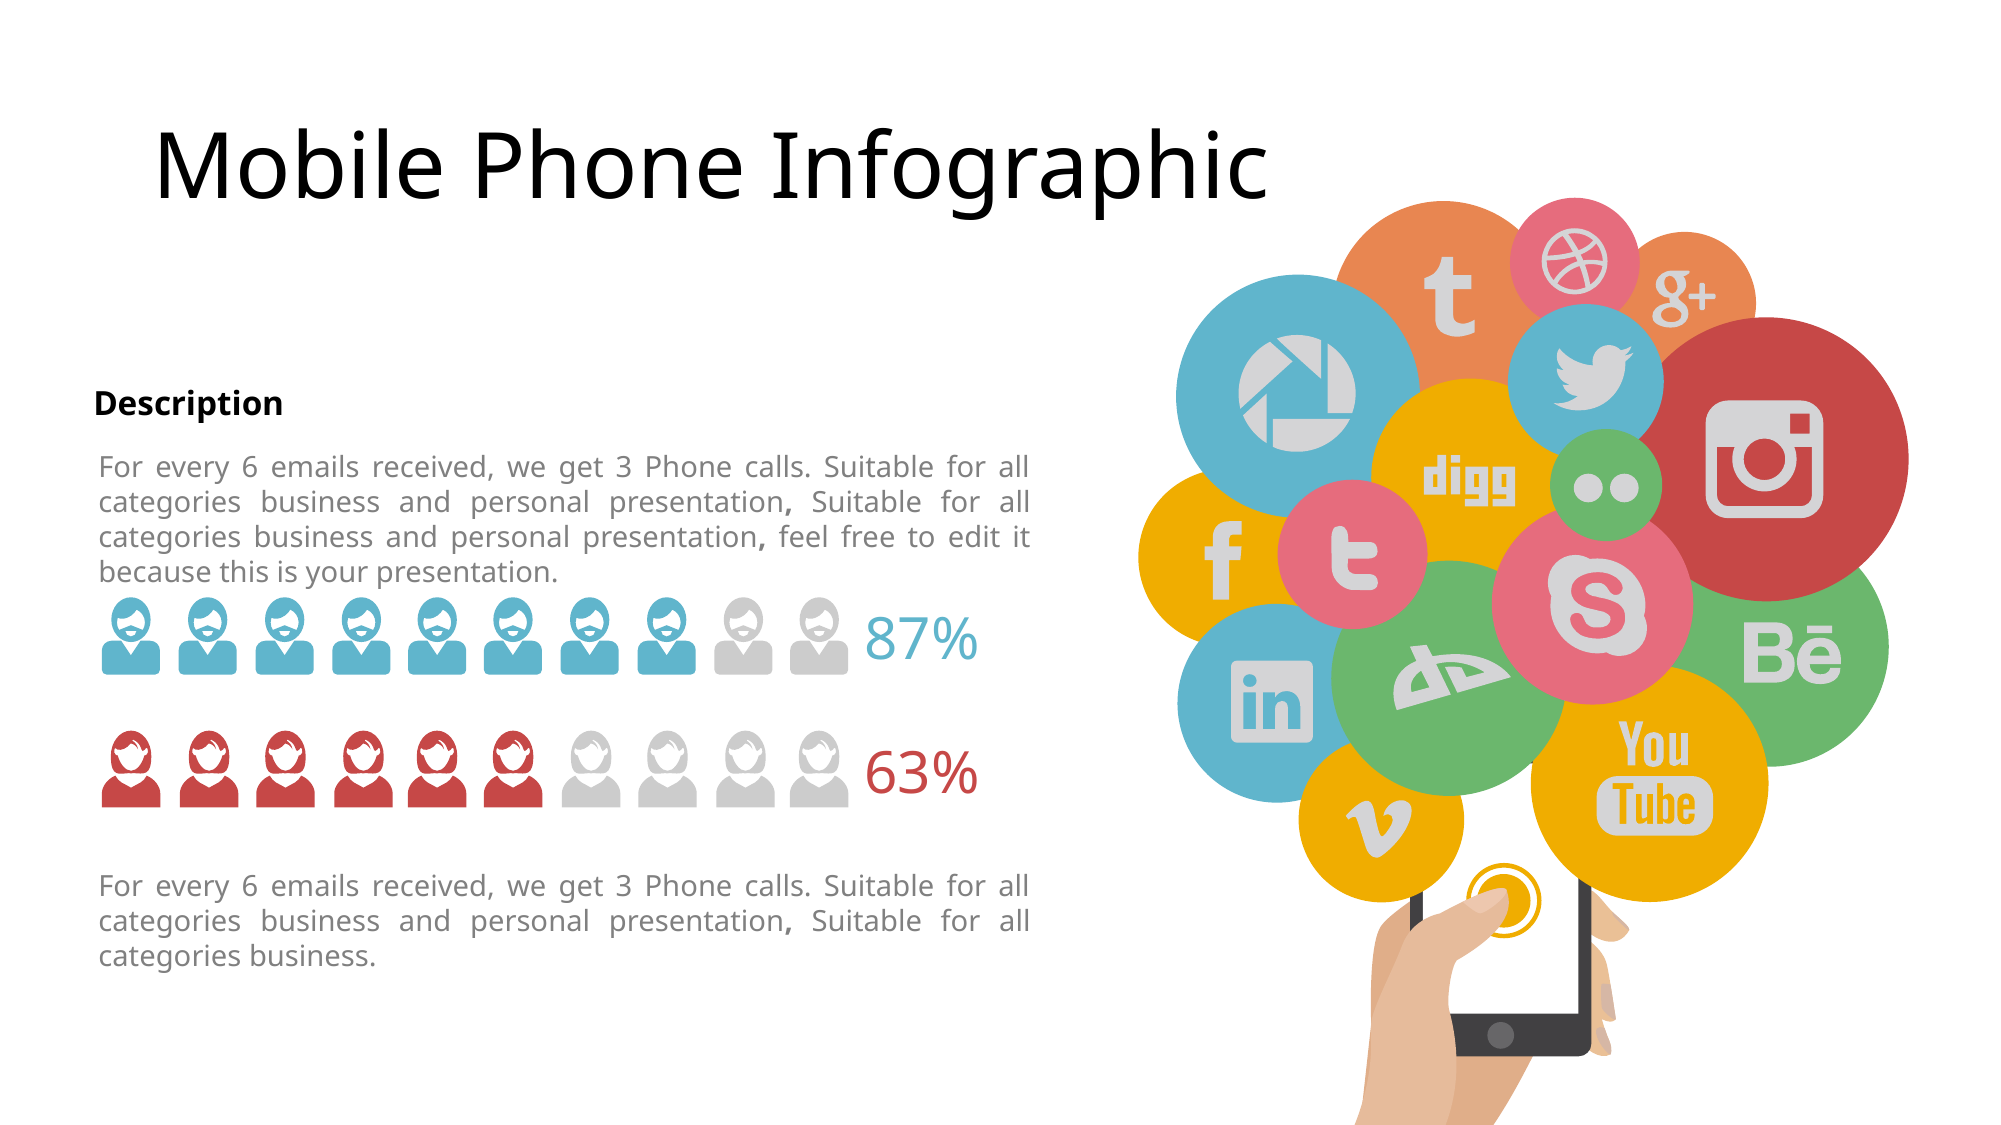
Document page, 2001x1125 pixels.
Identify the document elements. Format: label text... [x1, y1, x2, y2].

title Mobile Phone Infographic [137, 59, 1863, 278]
text_box [1371, 378, 1558, 570]
text_box [1204, 521, 1242, 600]
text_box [101, 597, 849, 675]
text_box Description [78, 374, 299, 430]
text_box [1672, 567, 1889, 767]
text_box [1596, 721, 1714, 836]
text_box [1507, 304, 1664, 455]
text_box [1620, 231, 1757, 361]
text_box [1541, 228, 1608, 295]
text_box [1177, 603, 1342, 803]
text_box [1277, 479, 1428, 630]
text_box [1556, 667, 1769, 903]
text_box [1491, 510, 1694, 705]
text_box 63% [849, 727, 995, 813]
text_box [1138, 472, 1296, 642]
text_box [101, 730, 849, 808]
text_box [1509, 197, 1640, 318]
text_box [1231, 660, 1313, 743]
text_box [1744, 622, 1845, 685]
text_box [1393, 644, 1511, 711]
text_box For every 6 emails received, we get 3 Phone calls. Suitable for all categories business and personal presentation, Suitable for all categories business and personal presentation, feel free to edit it because this is your presentation. [83, 440, 1046, 596]
text_box [1331, 560, 1565, 730]
text_box [1640, 317, 1909, 602]
text_box [1550, 429, 1663, 542]
text_box For every 6 emails received, we get 3 Phone calls. Suitable for all categories business and personal presentation, Suitable for all categories business. [83, 859, 1046, 980]
text_box 87% [849, 596, 995, 679]
text_box [1336, 201, 1540, 391]
text_box [1176, 274, 1420, 518]
text_box [1424, 256, 1475, 337]
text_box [1238, 334, 1356, 452]
text_box [1331, 525, 1378, 591]
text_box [1423, 454, 1516, 507]
text_box [1547, 554, 1647, 656]
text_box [1269, 730, 1631, 1125]
text_box [1705, 400, 1824, 519]
text_box [1553, 345, 1634, 411]
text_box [1652, 270, 1716, 328]
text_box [1573, 473, 1639, 503]
